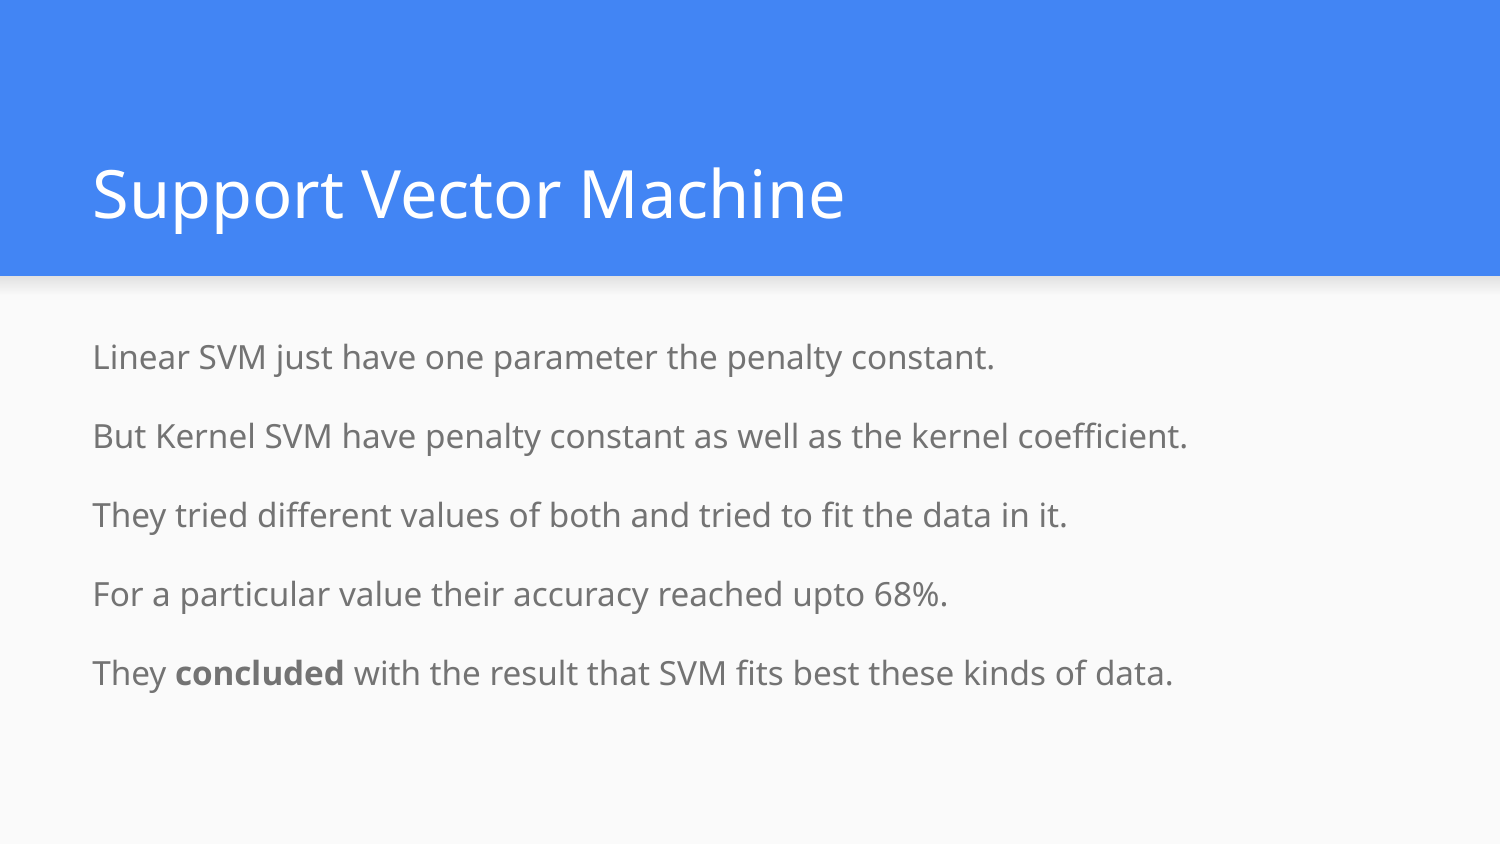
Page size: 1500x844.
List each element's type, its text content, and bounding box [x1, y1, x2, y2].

title Support Vector Machine [77, 121, 1427, 248]
list Linear SVM just have one parameter the penalty constant. But Kernel SVM have penalty constant as well as the kernel coefficient. They tried different values of both and tried to fit the data in it. For a particular value their accuracy reached upto 68%. They concluded with the result that SVM fits best these kinds of data. [77, 314, 1369, 760]
